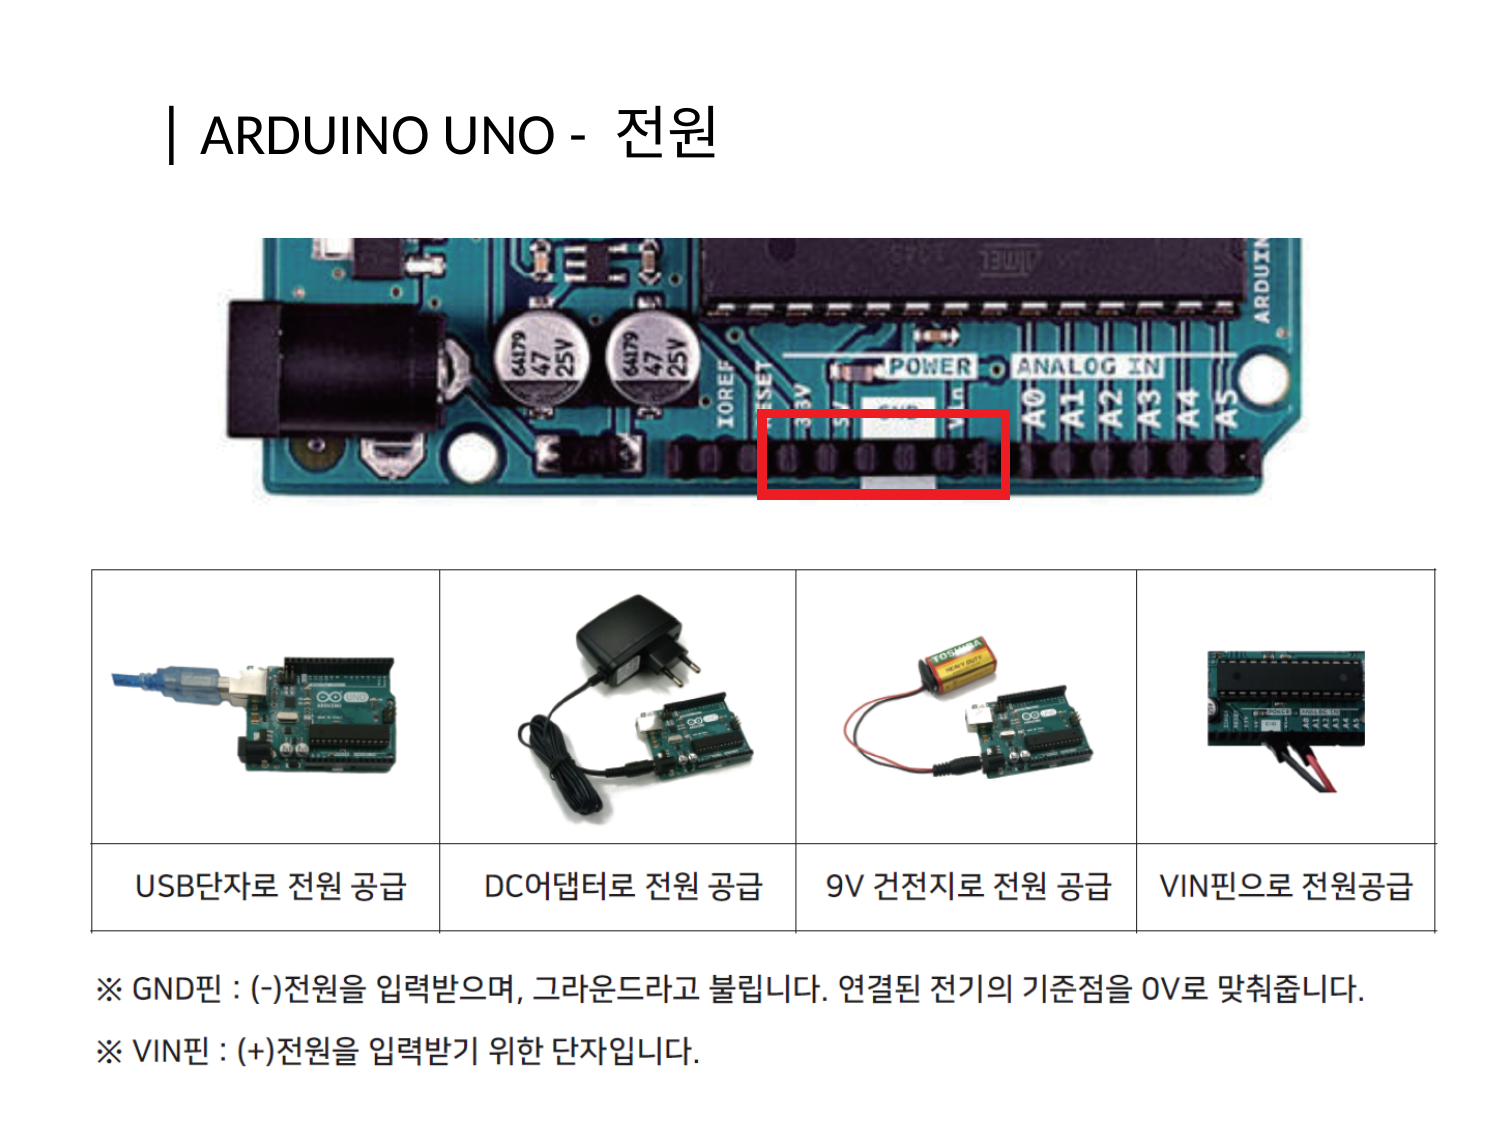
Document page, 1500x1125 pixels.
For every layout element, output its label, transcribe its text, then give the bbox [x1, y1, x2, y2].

picture [83, 561, 1454, 1088]
picture [141, 224, 1396, 515]
text_box | ARDUINO UNO - 전원 [141, 80, 929, 176]
